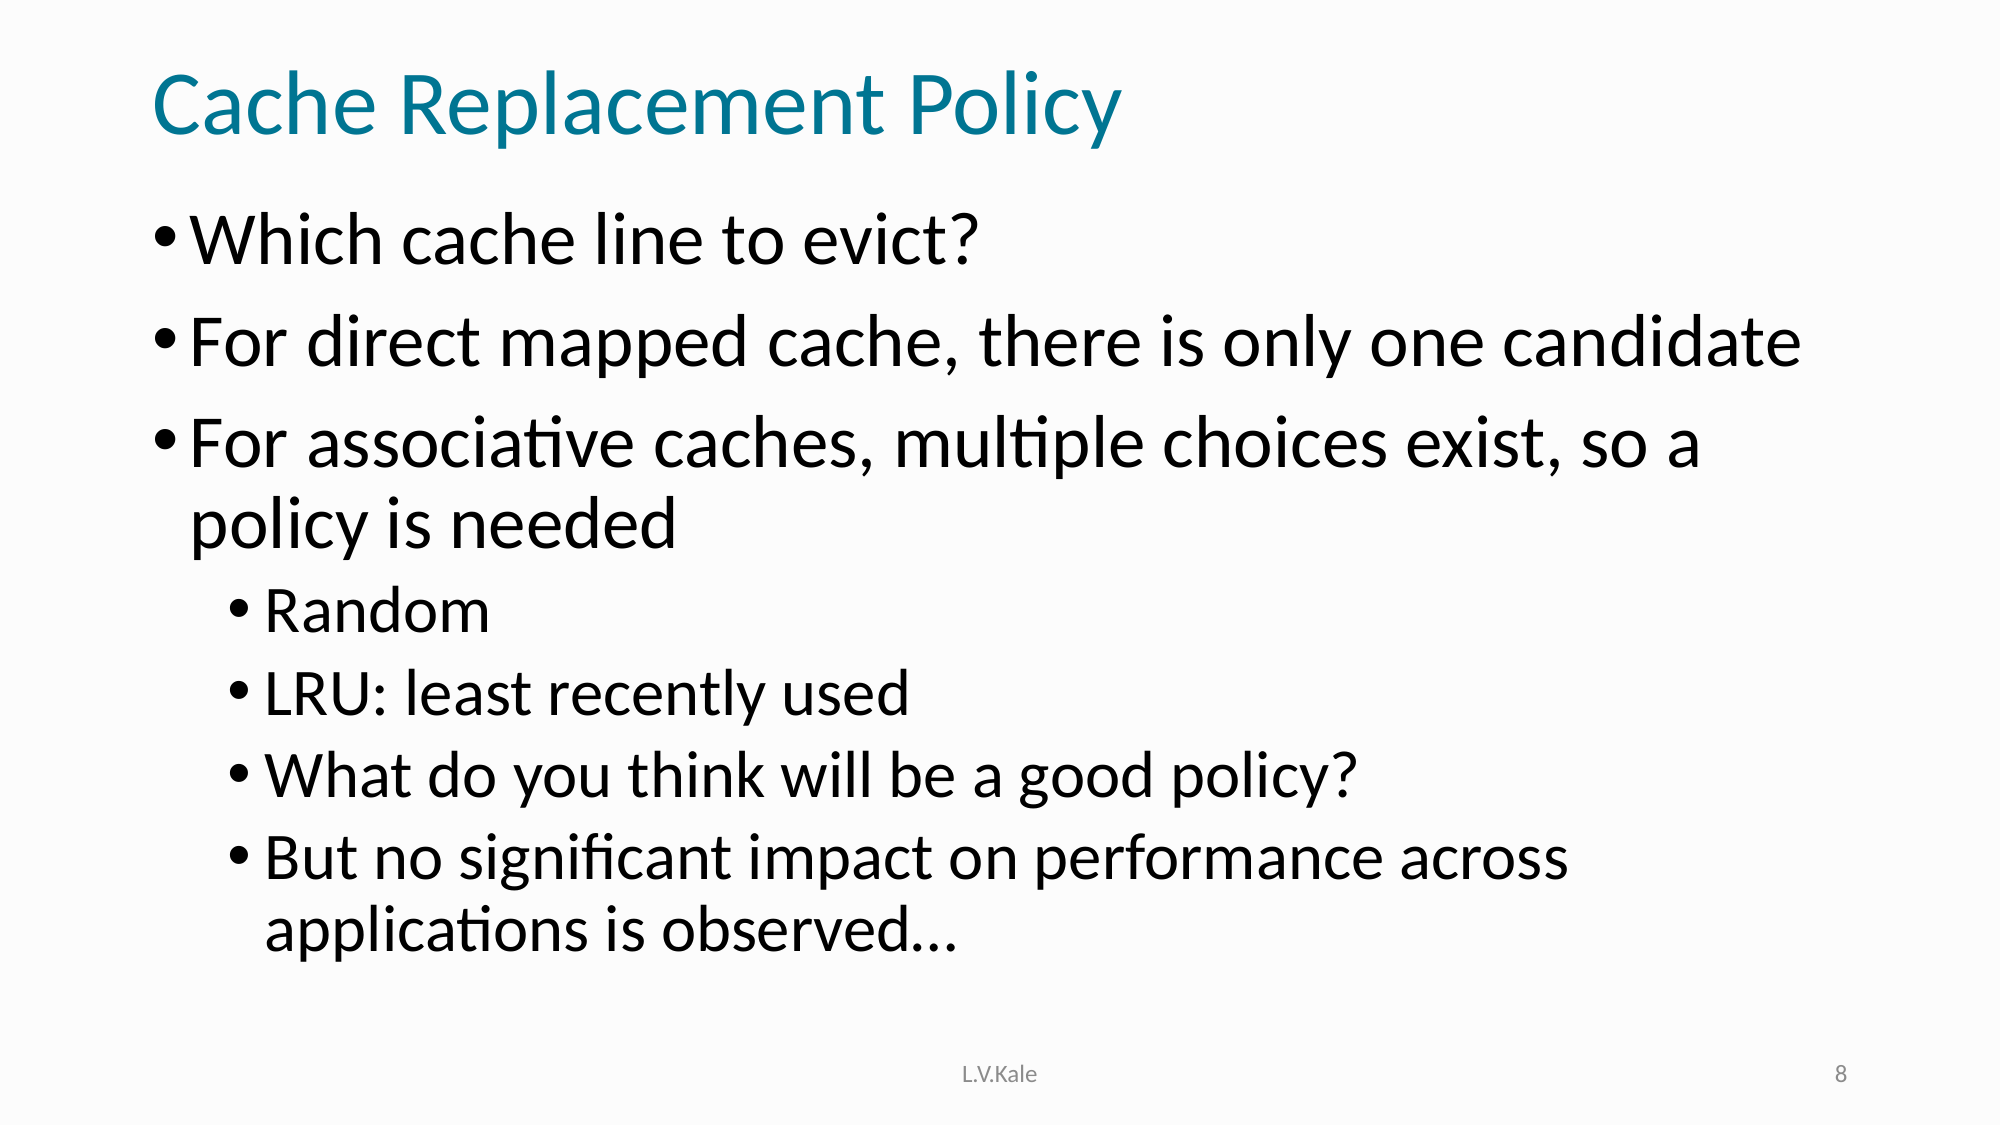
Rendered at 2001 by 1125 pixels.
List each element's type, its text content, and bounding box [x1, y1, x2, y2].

slide_number 8 [1412, 1042, 1863, 1103]
footer L.V.Kale [662, 1042, 1338, 1103]
list Which cache line to evict? For direct mapped cache, there is only one candidate For associative caches, multiple choices exist, so a policy is needed Random LRU: least recently used What do you think will be a good policy? But no significant impact on performance across applications is observed… [137, 191, 1863, 1014]
title Cache Replacement Policy [137, 41, 1863, 168]
